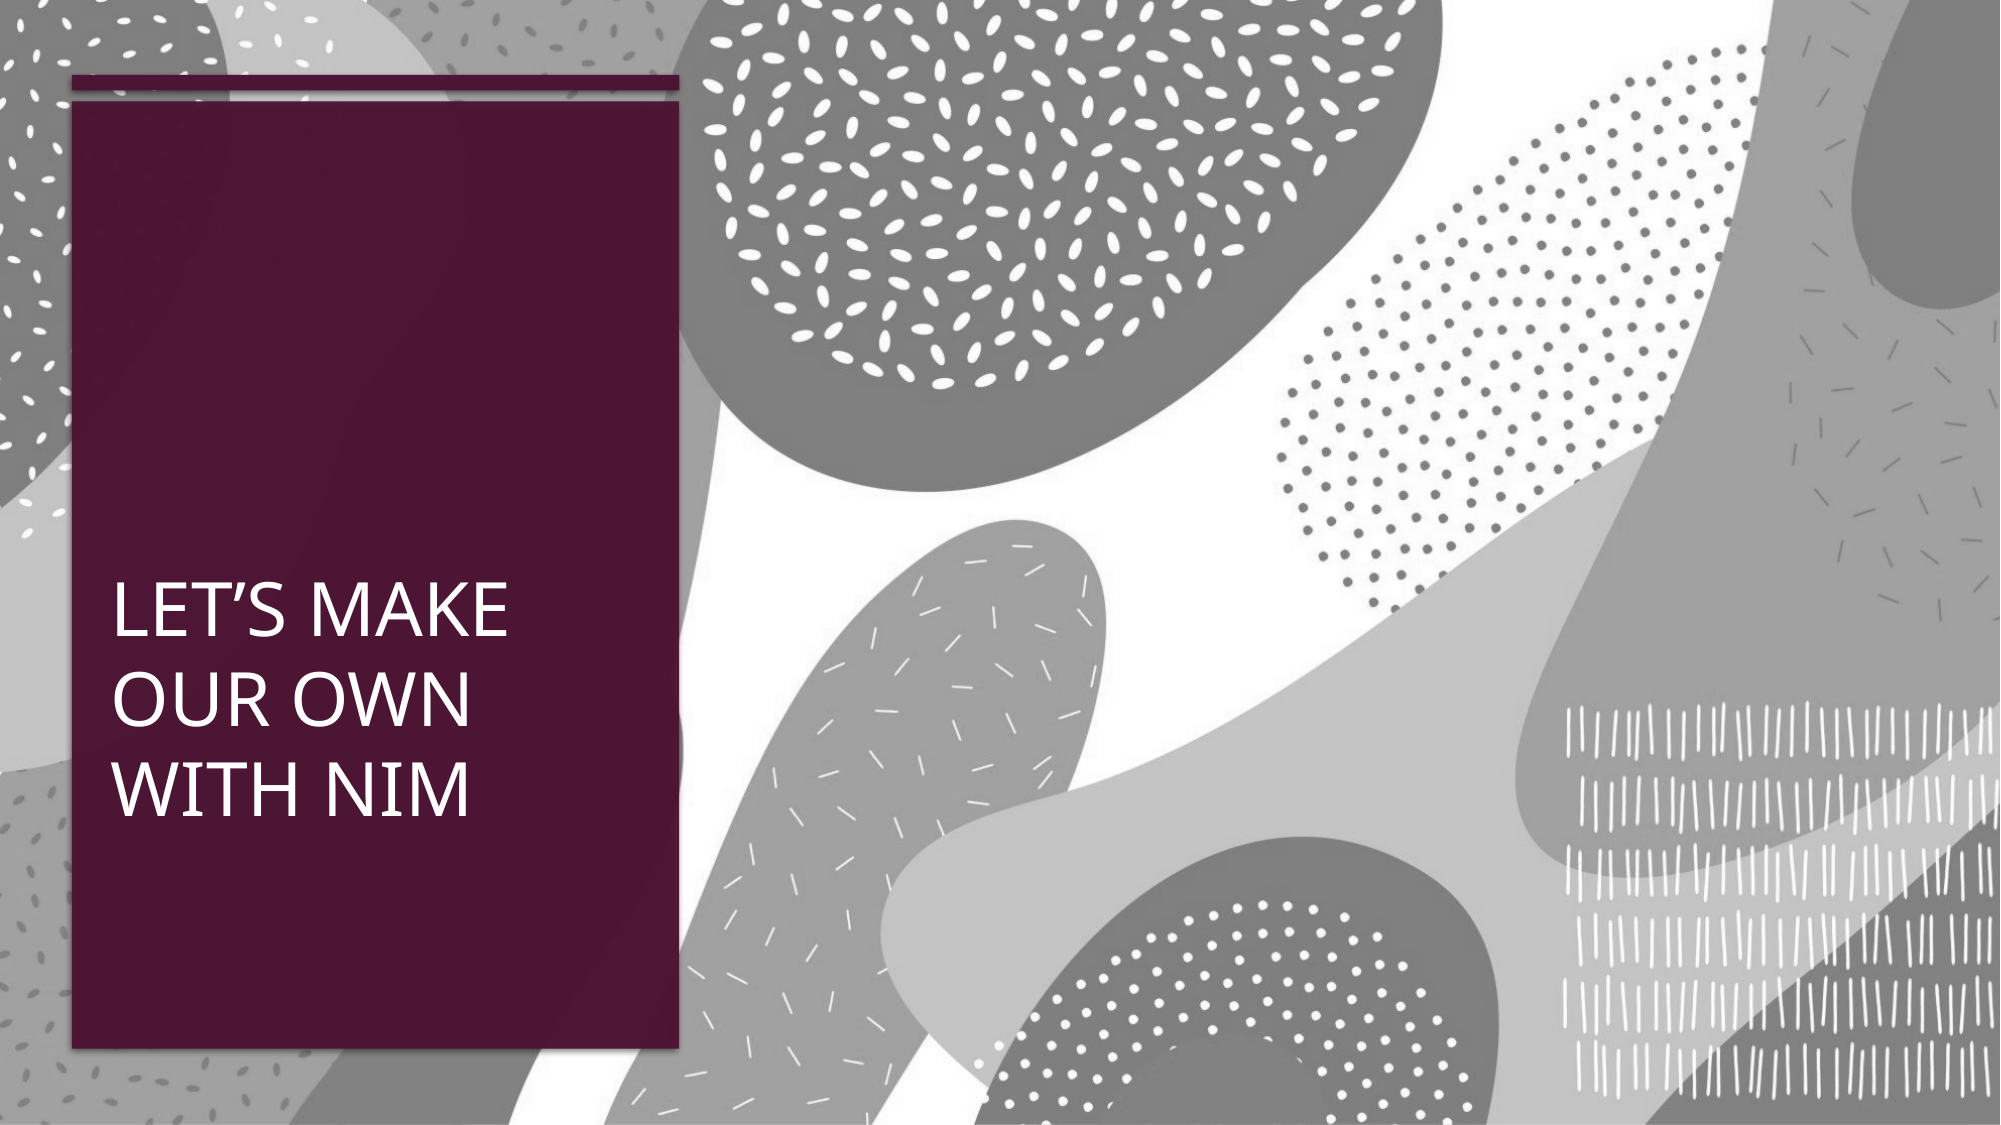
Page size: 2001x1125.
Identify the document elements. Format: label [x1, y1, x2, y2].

picture [0, 0, 2000, 1125]
text_box [71, 74, 680, 1049]
